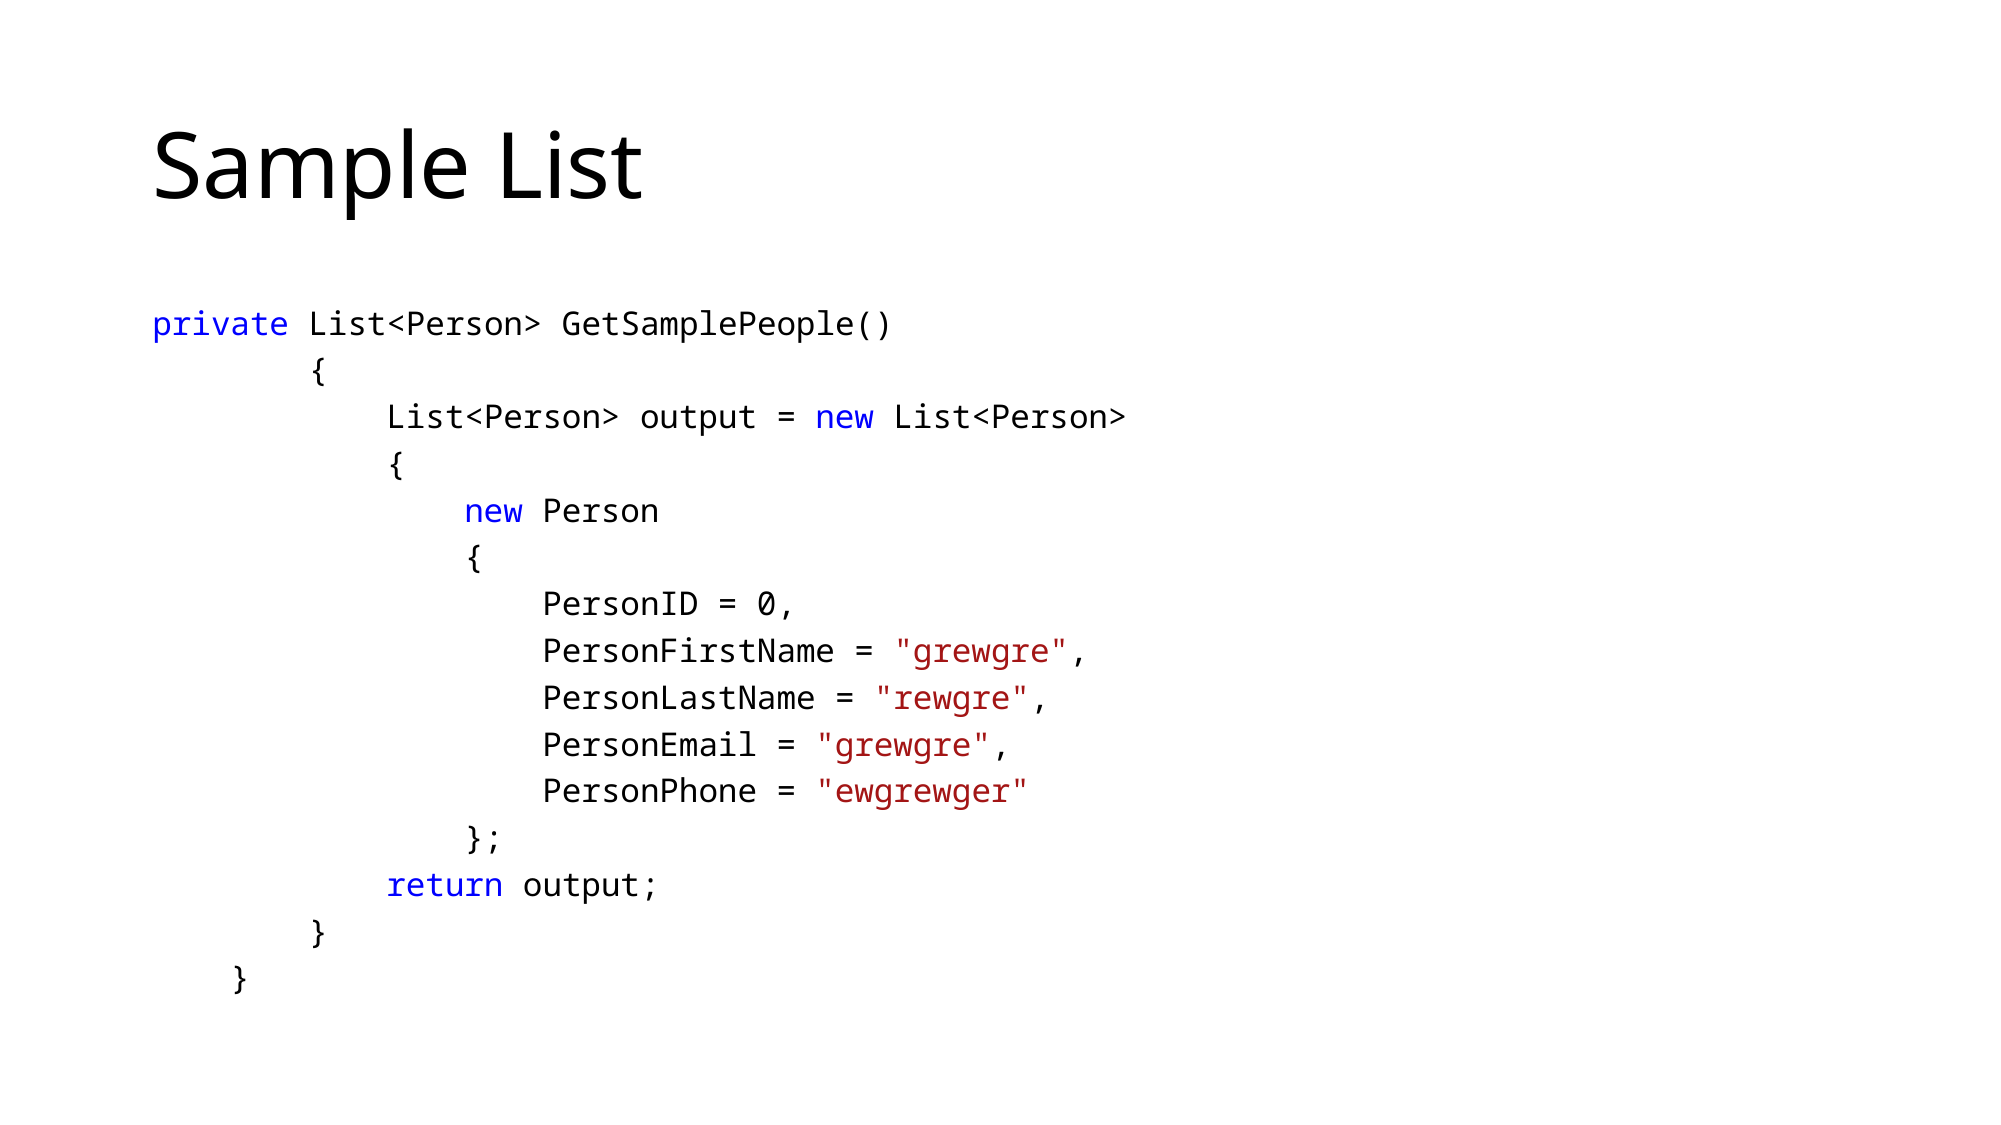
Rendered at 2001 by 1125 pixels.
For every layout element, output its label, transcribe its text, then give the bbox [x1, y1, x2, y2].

title Sample List [137, 59, 1863, 278]
list private List<Person> GetSamplePeople() { List<Person> output = new List<Person> { new Person { PersonID = 0, PersonFirstName = "grewgre", PersonLastName = "rewgre", PersonEmail = "grewgre", PersonPhone = "ewgrewger" }; return output; } } [137, 299, 1863, 1014]
